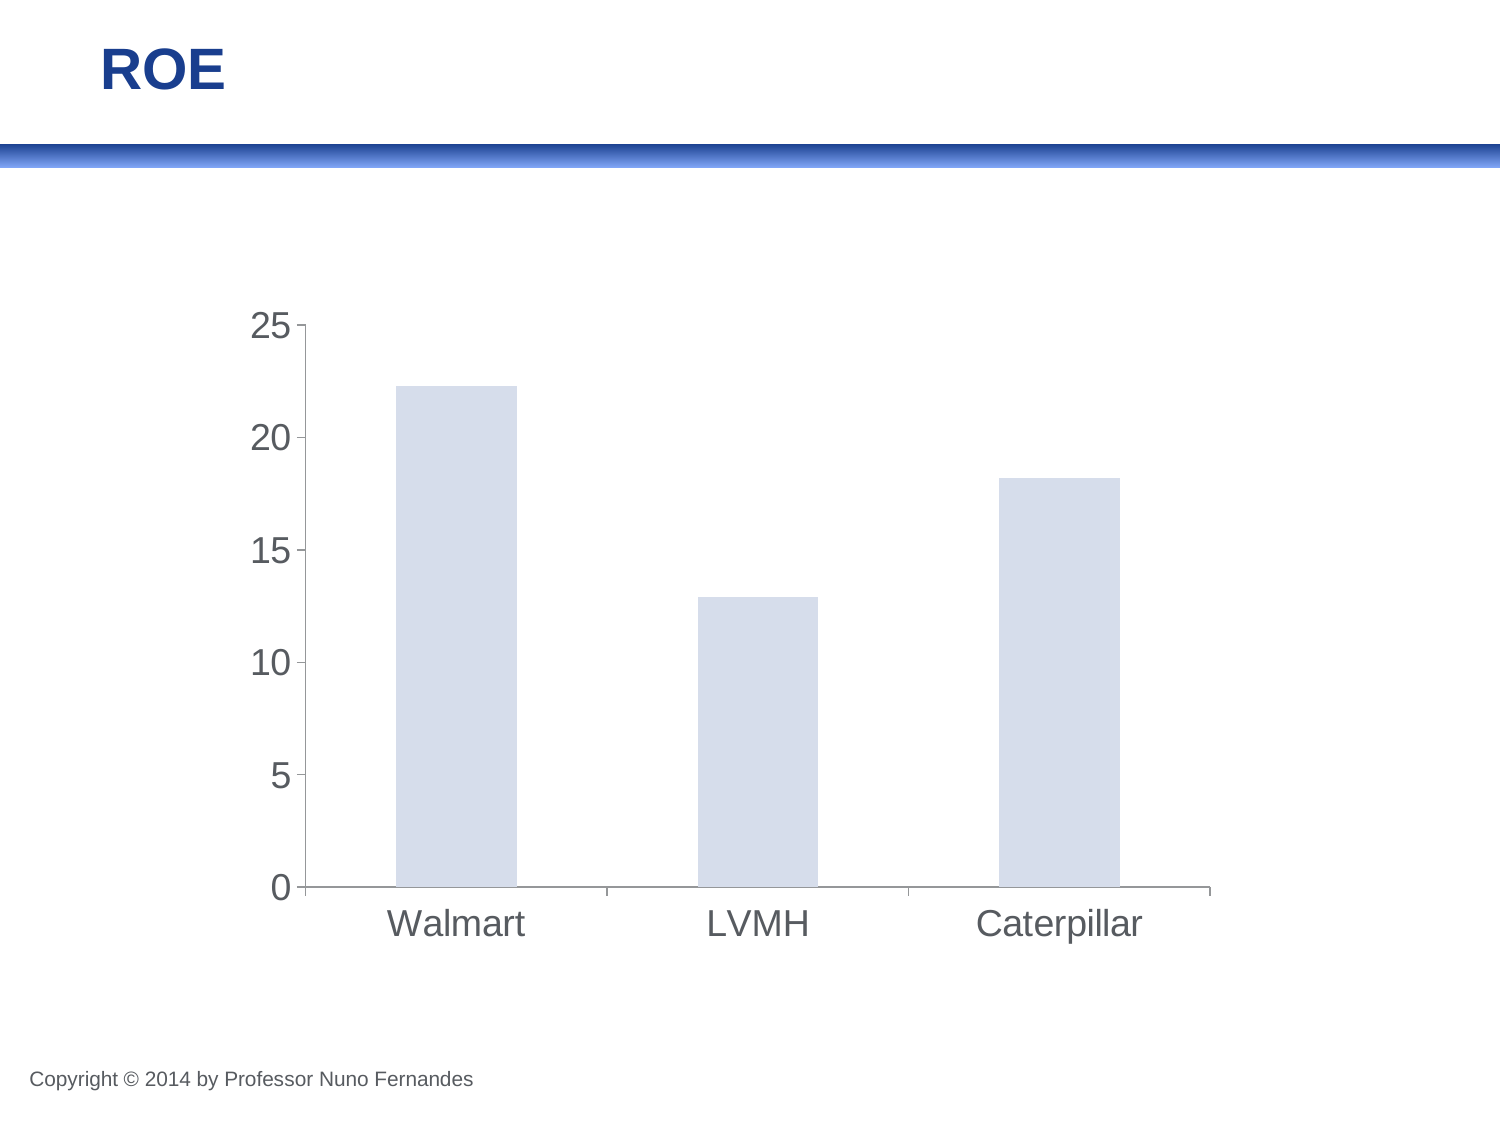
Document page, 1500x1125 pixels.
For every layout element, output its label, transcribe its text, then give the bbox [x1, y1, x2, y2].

chart [229, 290, 1231, 958]
title ROE [88, 30, 1352, 182]
